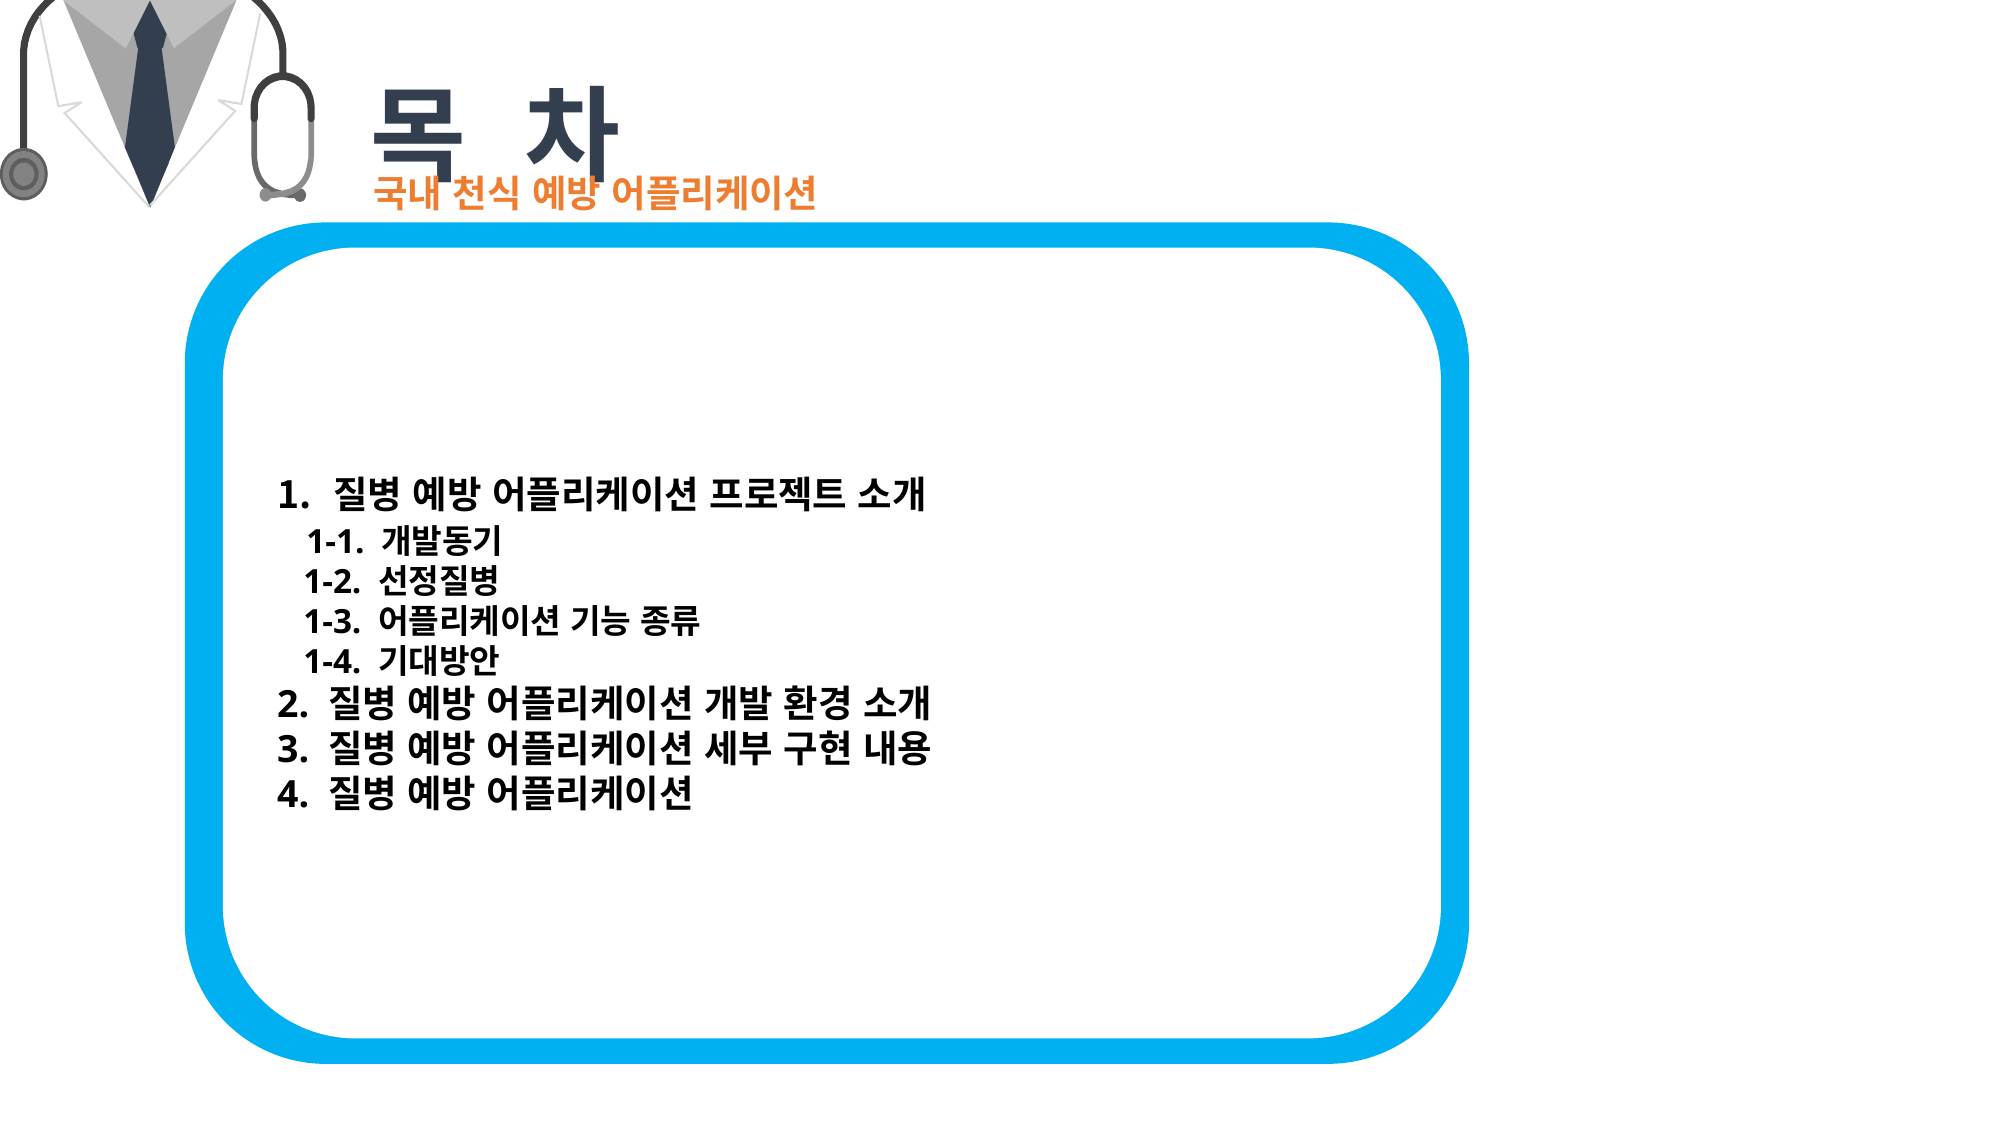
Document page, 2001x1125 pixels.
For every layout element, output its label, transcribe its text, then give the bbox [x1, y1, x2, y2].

text_box [184, 222, 1470, 1064]
text_box 질병 예방 어플리케이션 프로젝트 소개 1-1. 개발동기 1-2. 선정질병 1-3. 어플리케이션 기능 종류 1-4. 기대방안 2. 질병 예방 어플리케이션 개발 환경 소개 3. 질병 예방 어플리케이션 세부 구현 내용 4. 질병 예방 어플리케이션 [222, 247, 1441, 1039]
text_box 목 차 [328, 0, 693, 203]
text_box 국내 천식 예방 어플리케이션 [358, 162, 834, 222]
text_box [0, 0, 315, 208]
